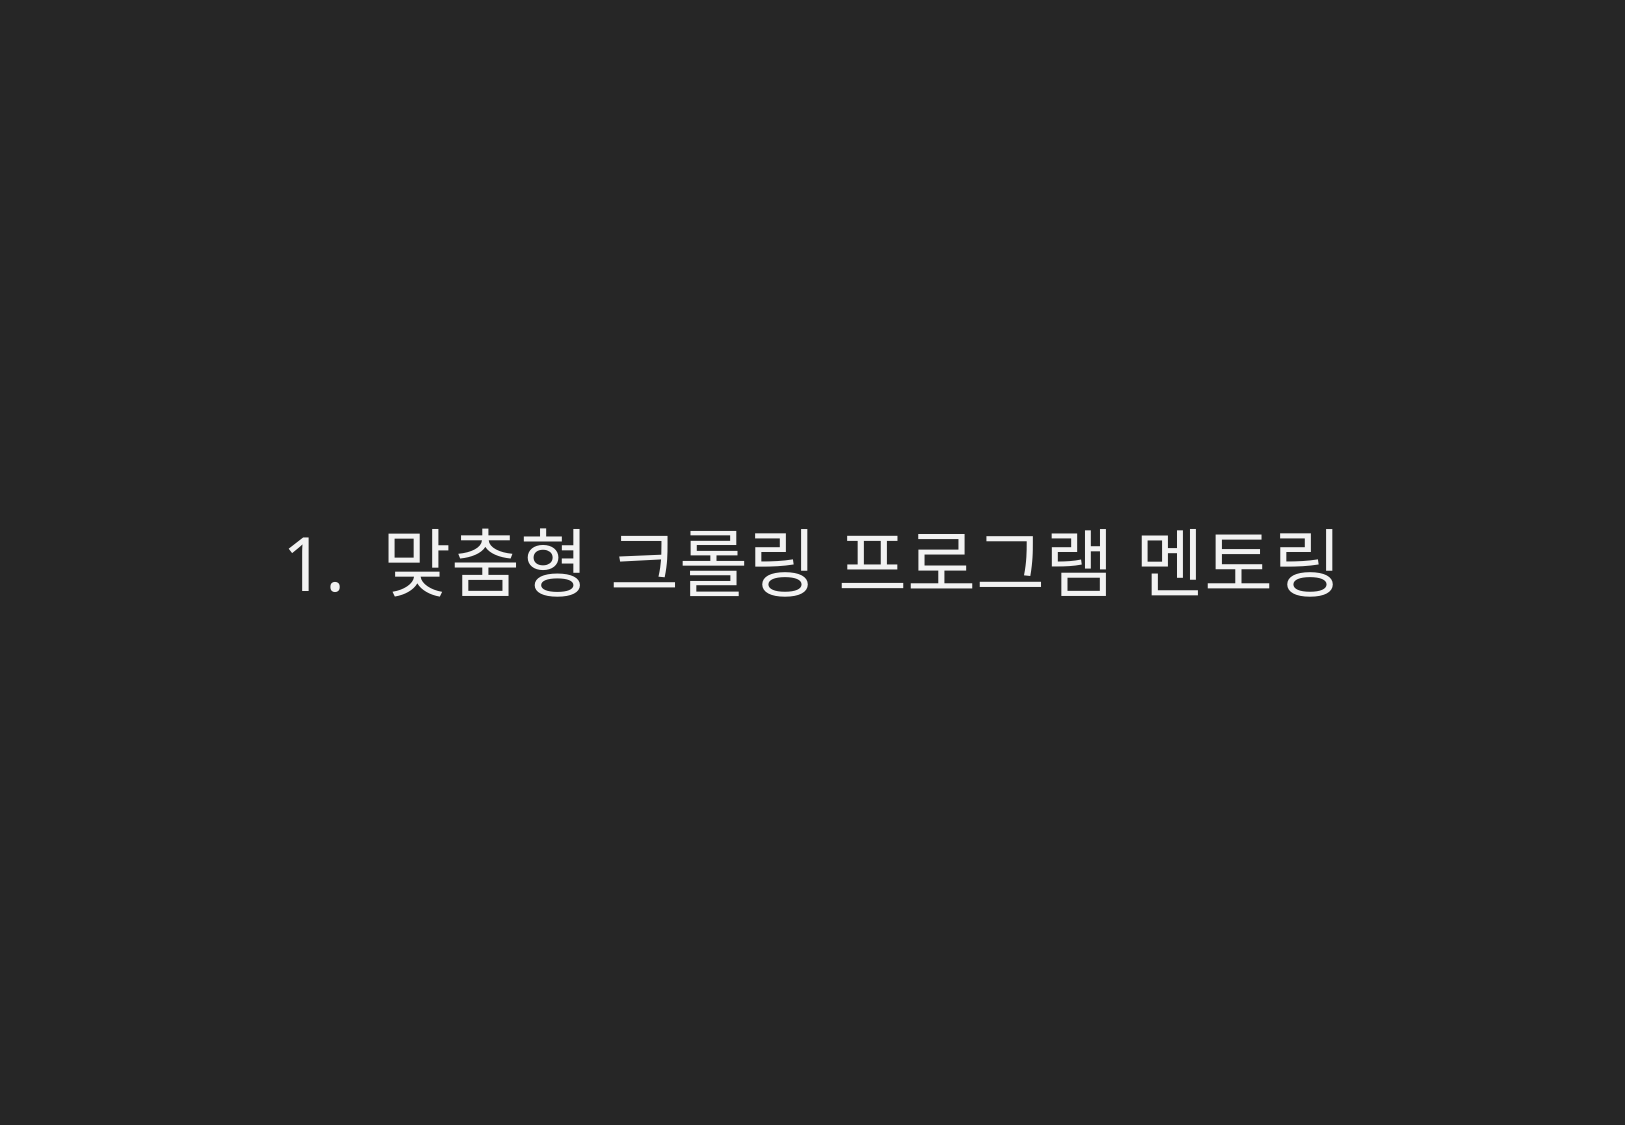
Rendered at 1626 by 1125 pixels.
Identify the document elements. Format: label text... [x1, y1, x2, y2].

text_box 1. 맞춤형 크롤링 프로그램 멘토링 [267, 509, 1358, 705]
